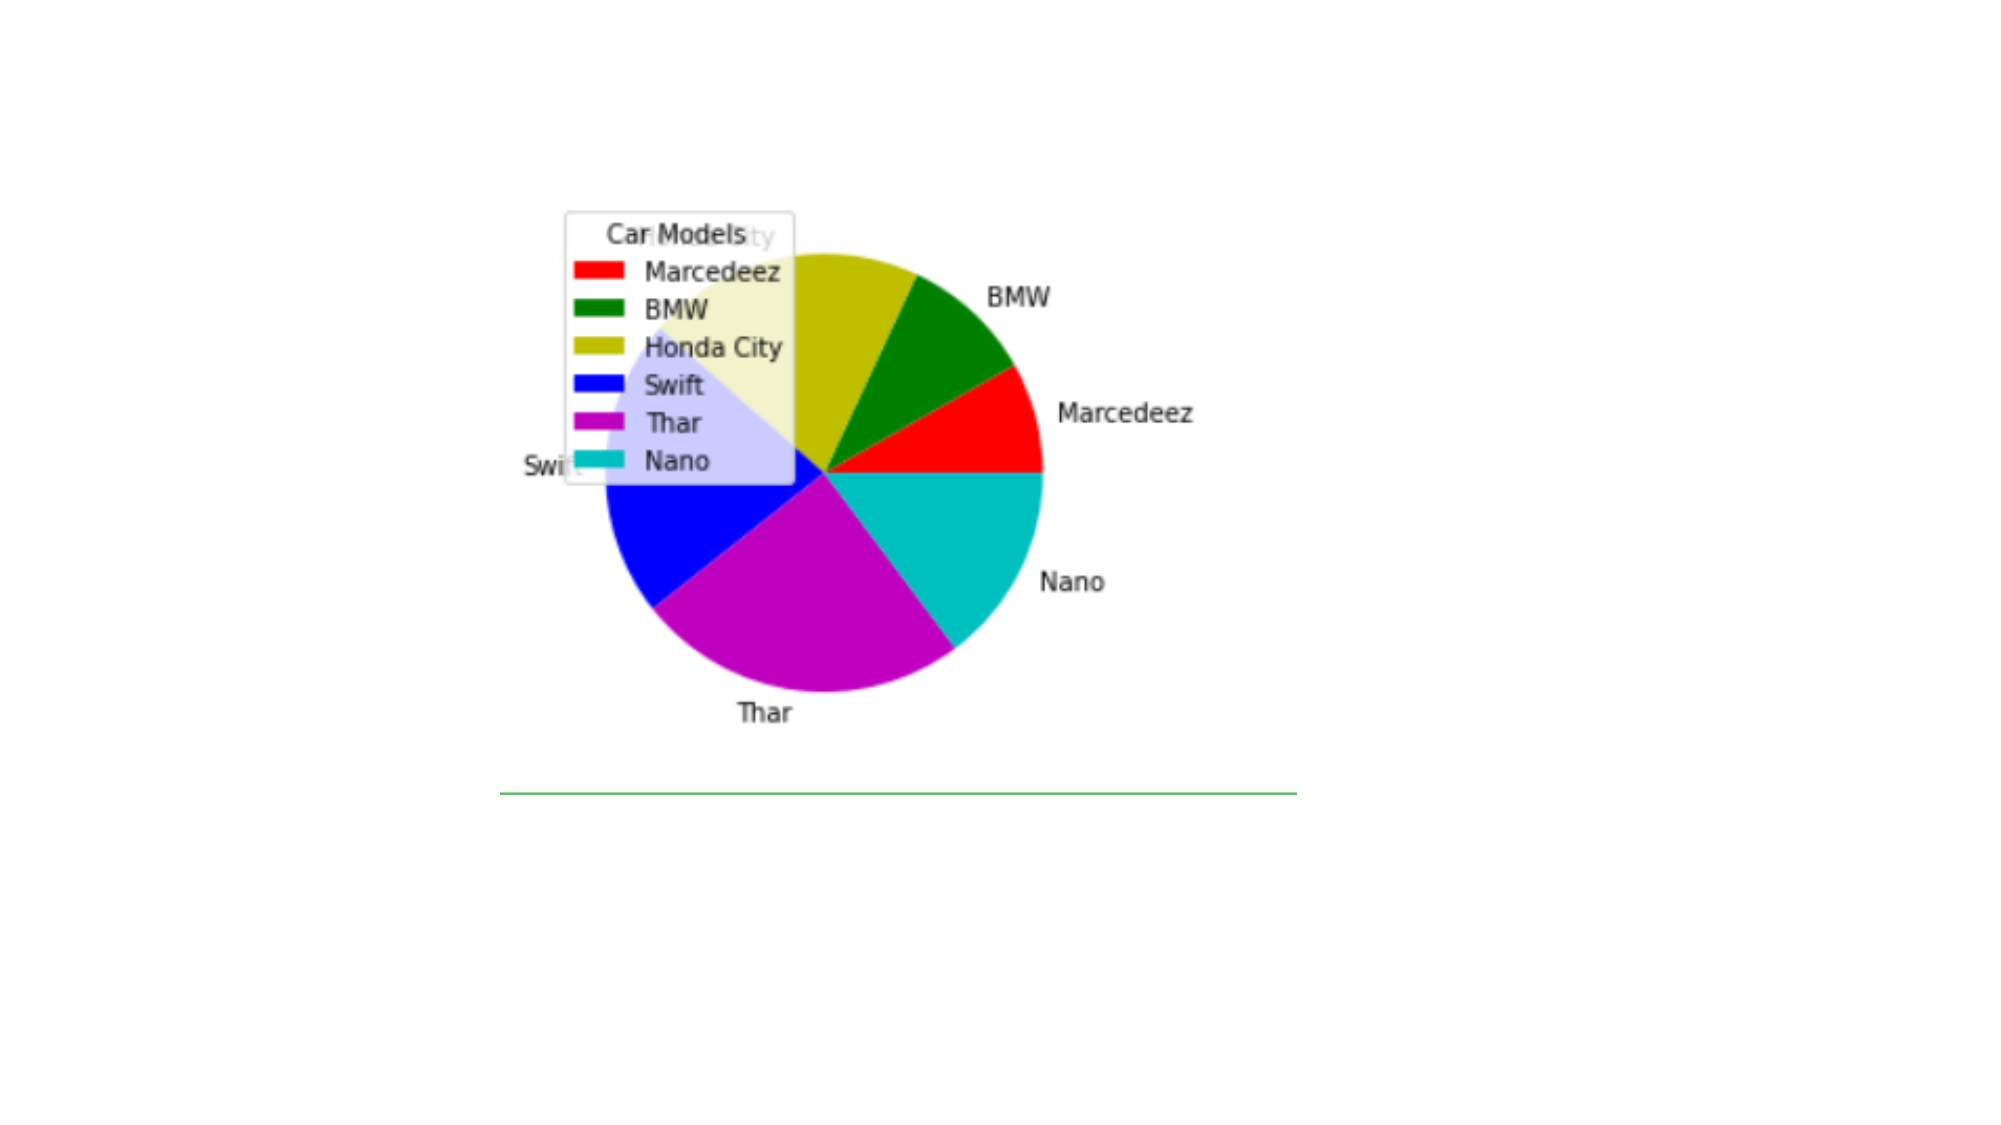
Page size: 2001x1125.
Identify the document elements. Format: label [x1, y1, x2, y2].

picture [499, 171, 1297, 795]
